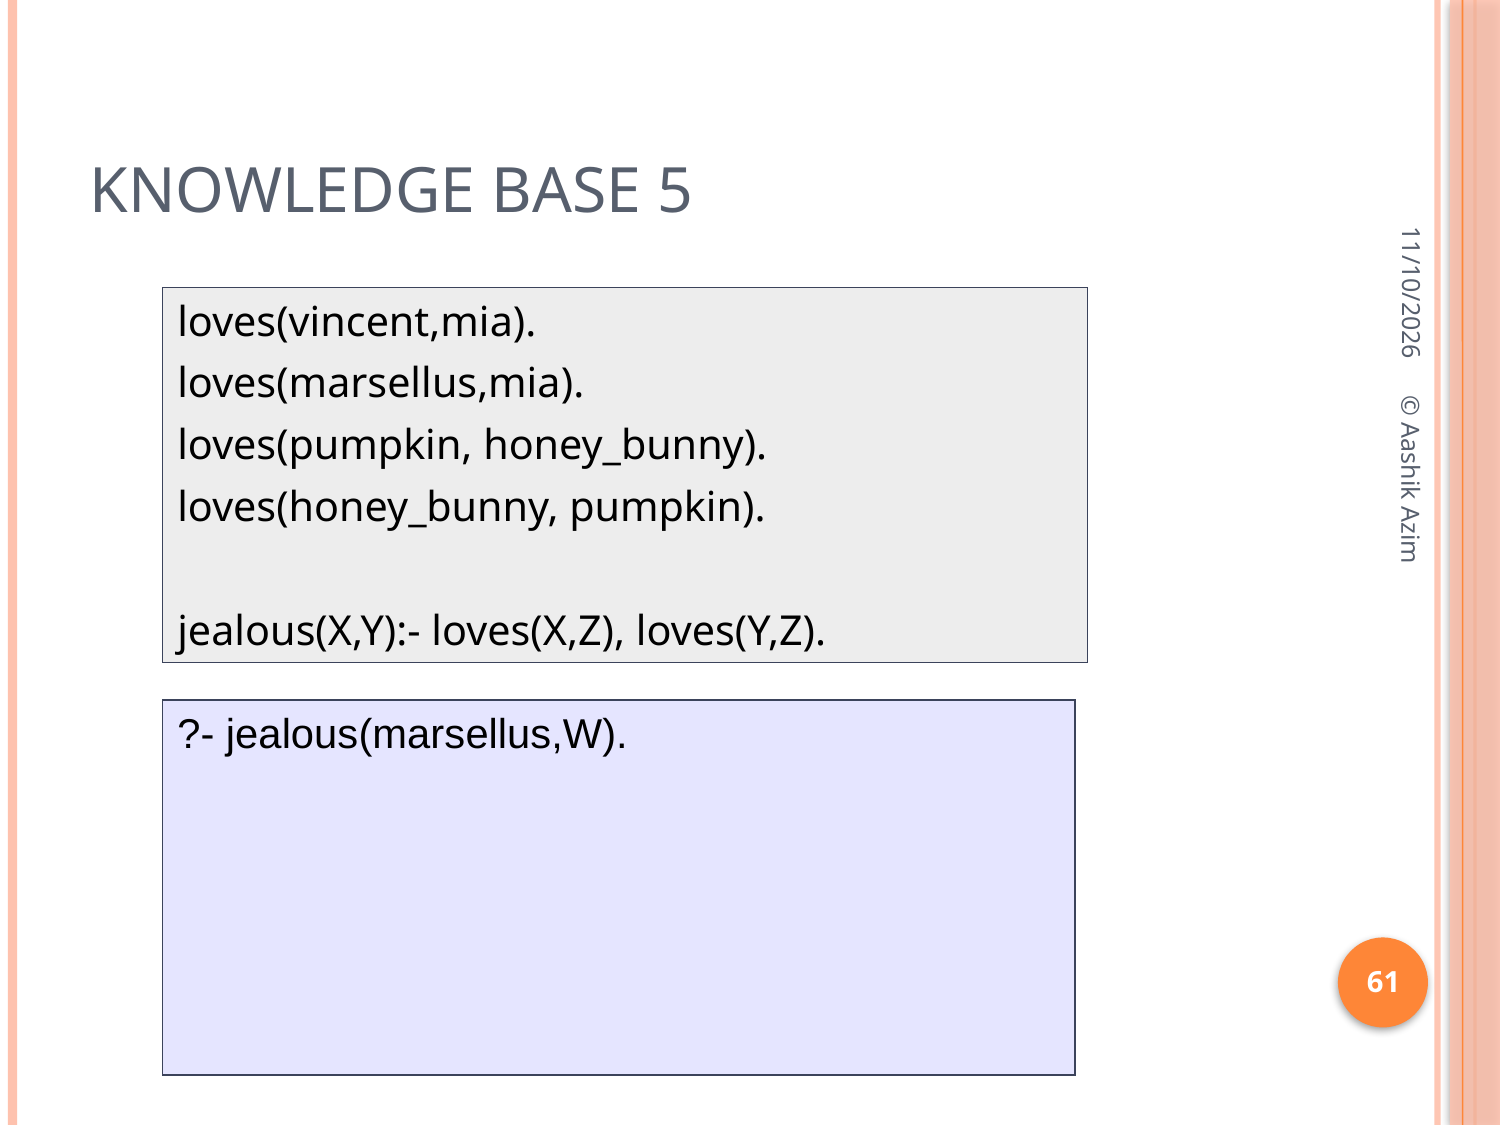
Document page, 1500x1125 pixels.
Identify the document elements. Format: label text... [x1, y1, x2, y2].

list loves(vincent,mia). loves(marsellus,mia). loves(pumpkin, honey_bunny). loves(honey_bunny, pumpkin). jealous(X,Y):- loves(X,Z), loves(Y,Z). [162, 287, 1088, 663]
title Knowledge Base 5 [75, 45, 1300, 233]
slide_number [1378, 43, 1442, 374]
slide_number 61 [1333, 940, 1434, 1027]
footer © Aashik Azim [1379, 380, 1440, 906]
text_box ?- jealous(marsellus,W). [162, 699, 1075, 1075]
